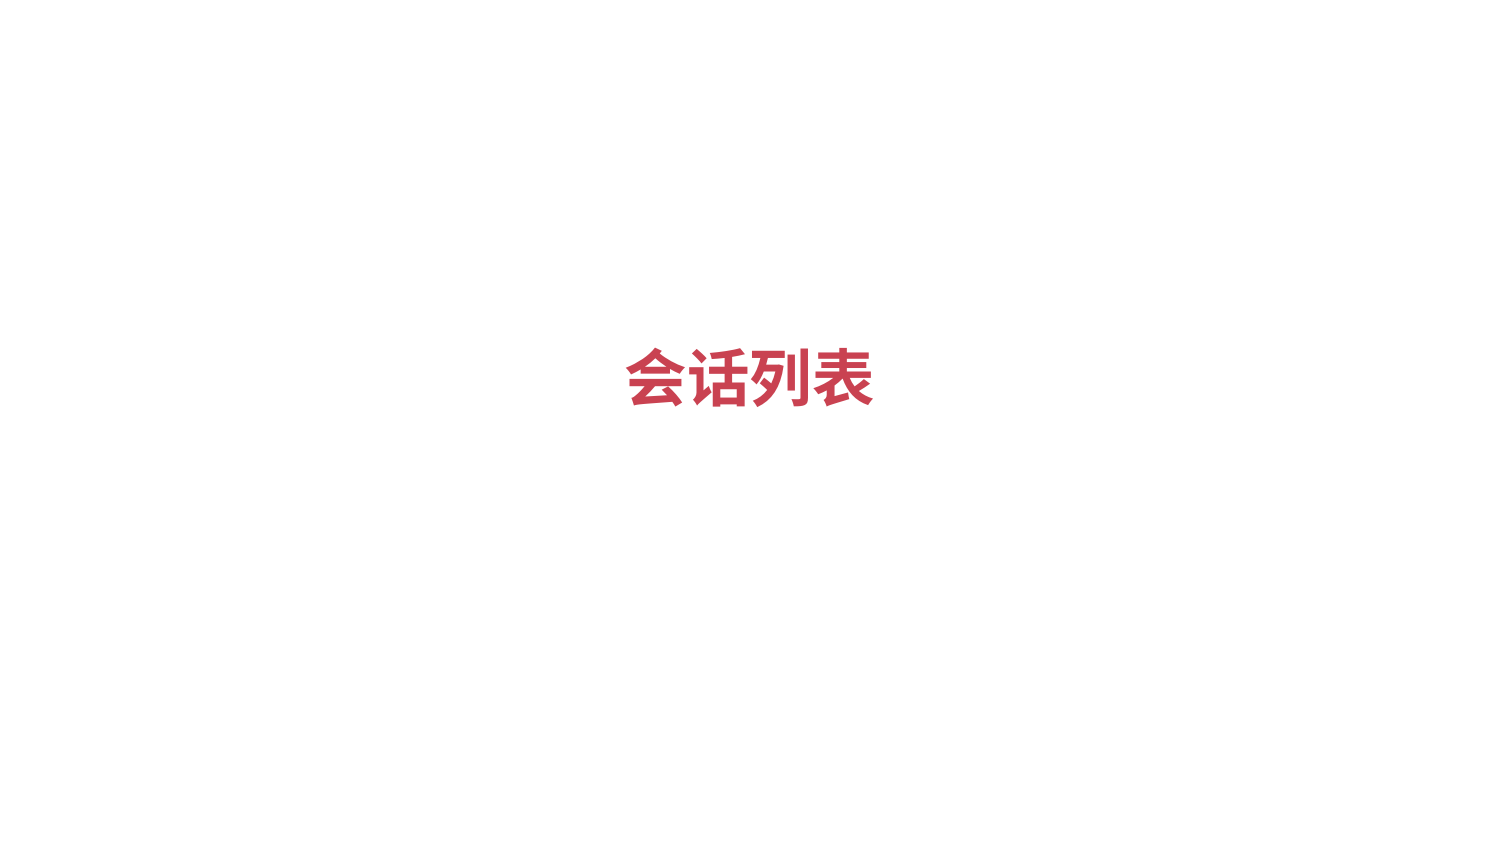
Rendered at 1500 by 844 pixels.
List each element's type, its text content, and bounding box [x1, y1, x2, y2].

text_box 会话列表 [609, 331, 891, 421]
